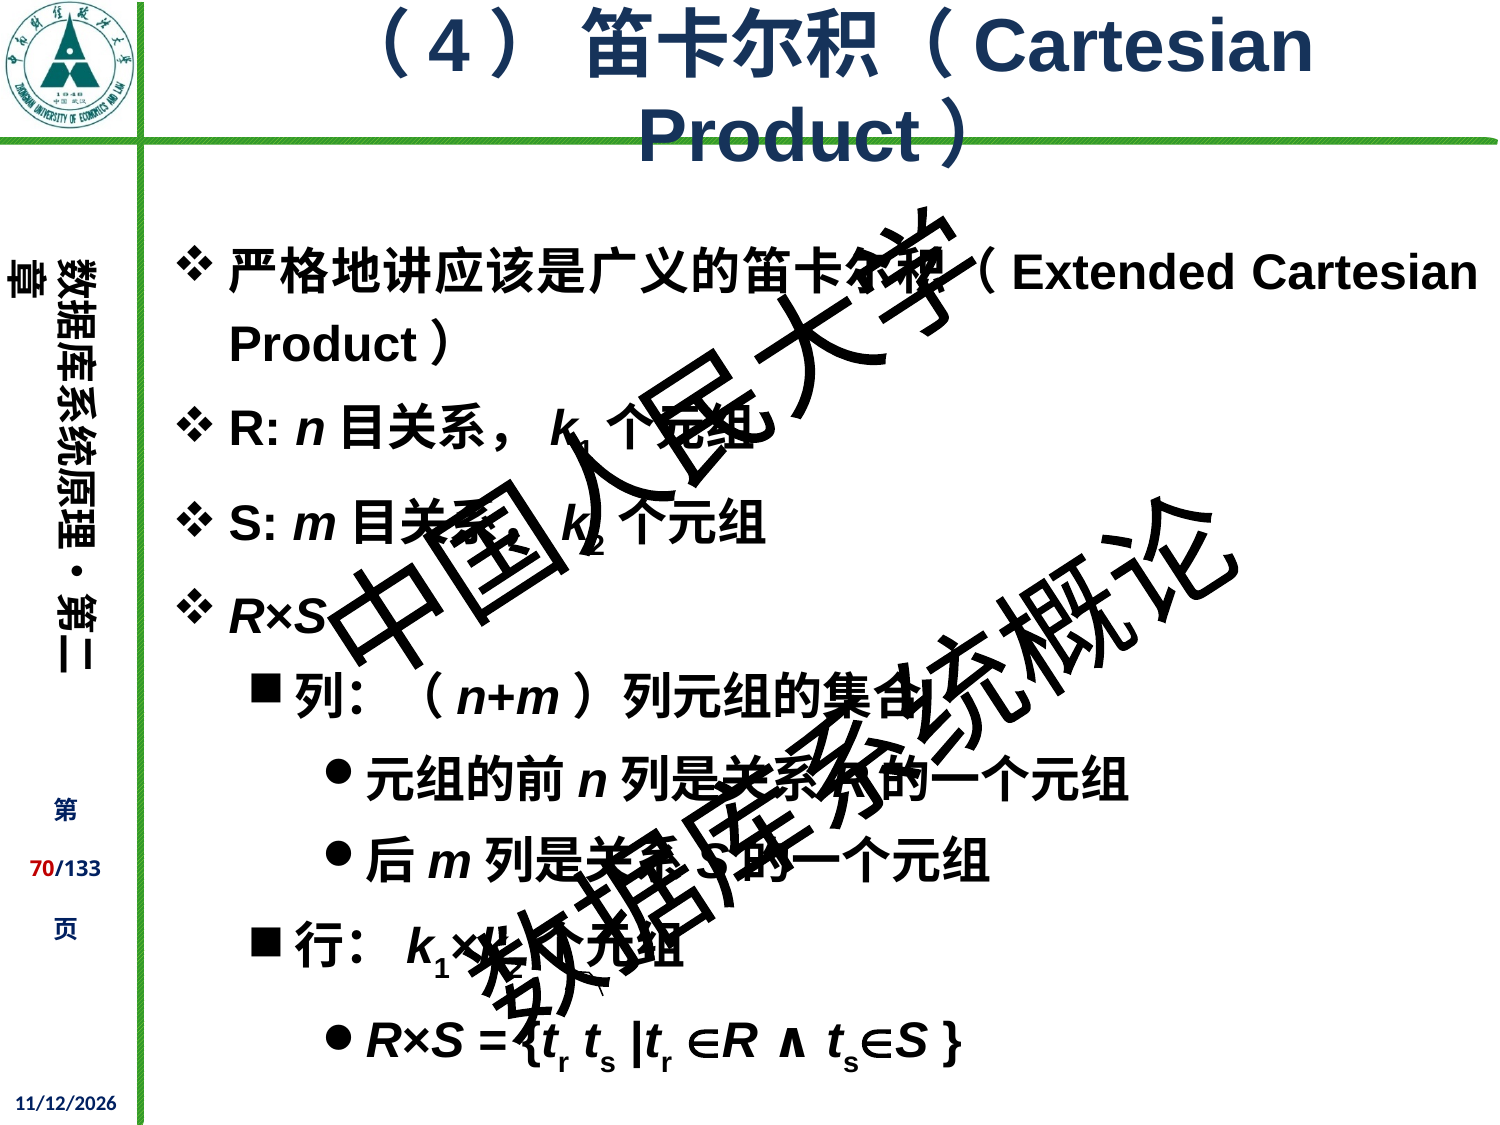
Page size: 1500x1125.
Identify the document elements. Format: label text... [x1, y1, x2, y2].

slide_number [0, 1082, 136, 1125]
text_box [565, 971, 604, 996]
list 严格地讲应该是广义的笛卡尔积（Extended Cartesian Product） R: n目关系，k1个元组 S: m目关系，k2个元组 R×S 列：（n+m）列元组的集合 元组的前n列是关系R的一个元组 后m列是关系S的一个元组 行：k1×k2个元组 R×S = {tr ts |tr R ∧ tsS } [157, 219, 1495, 1017]
picture [1, 0, 136, 129]
title （4） 笛卡尔积（Cartesian Product） [157, 0, 1495, 181]
